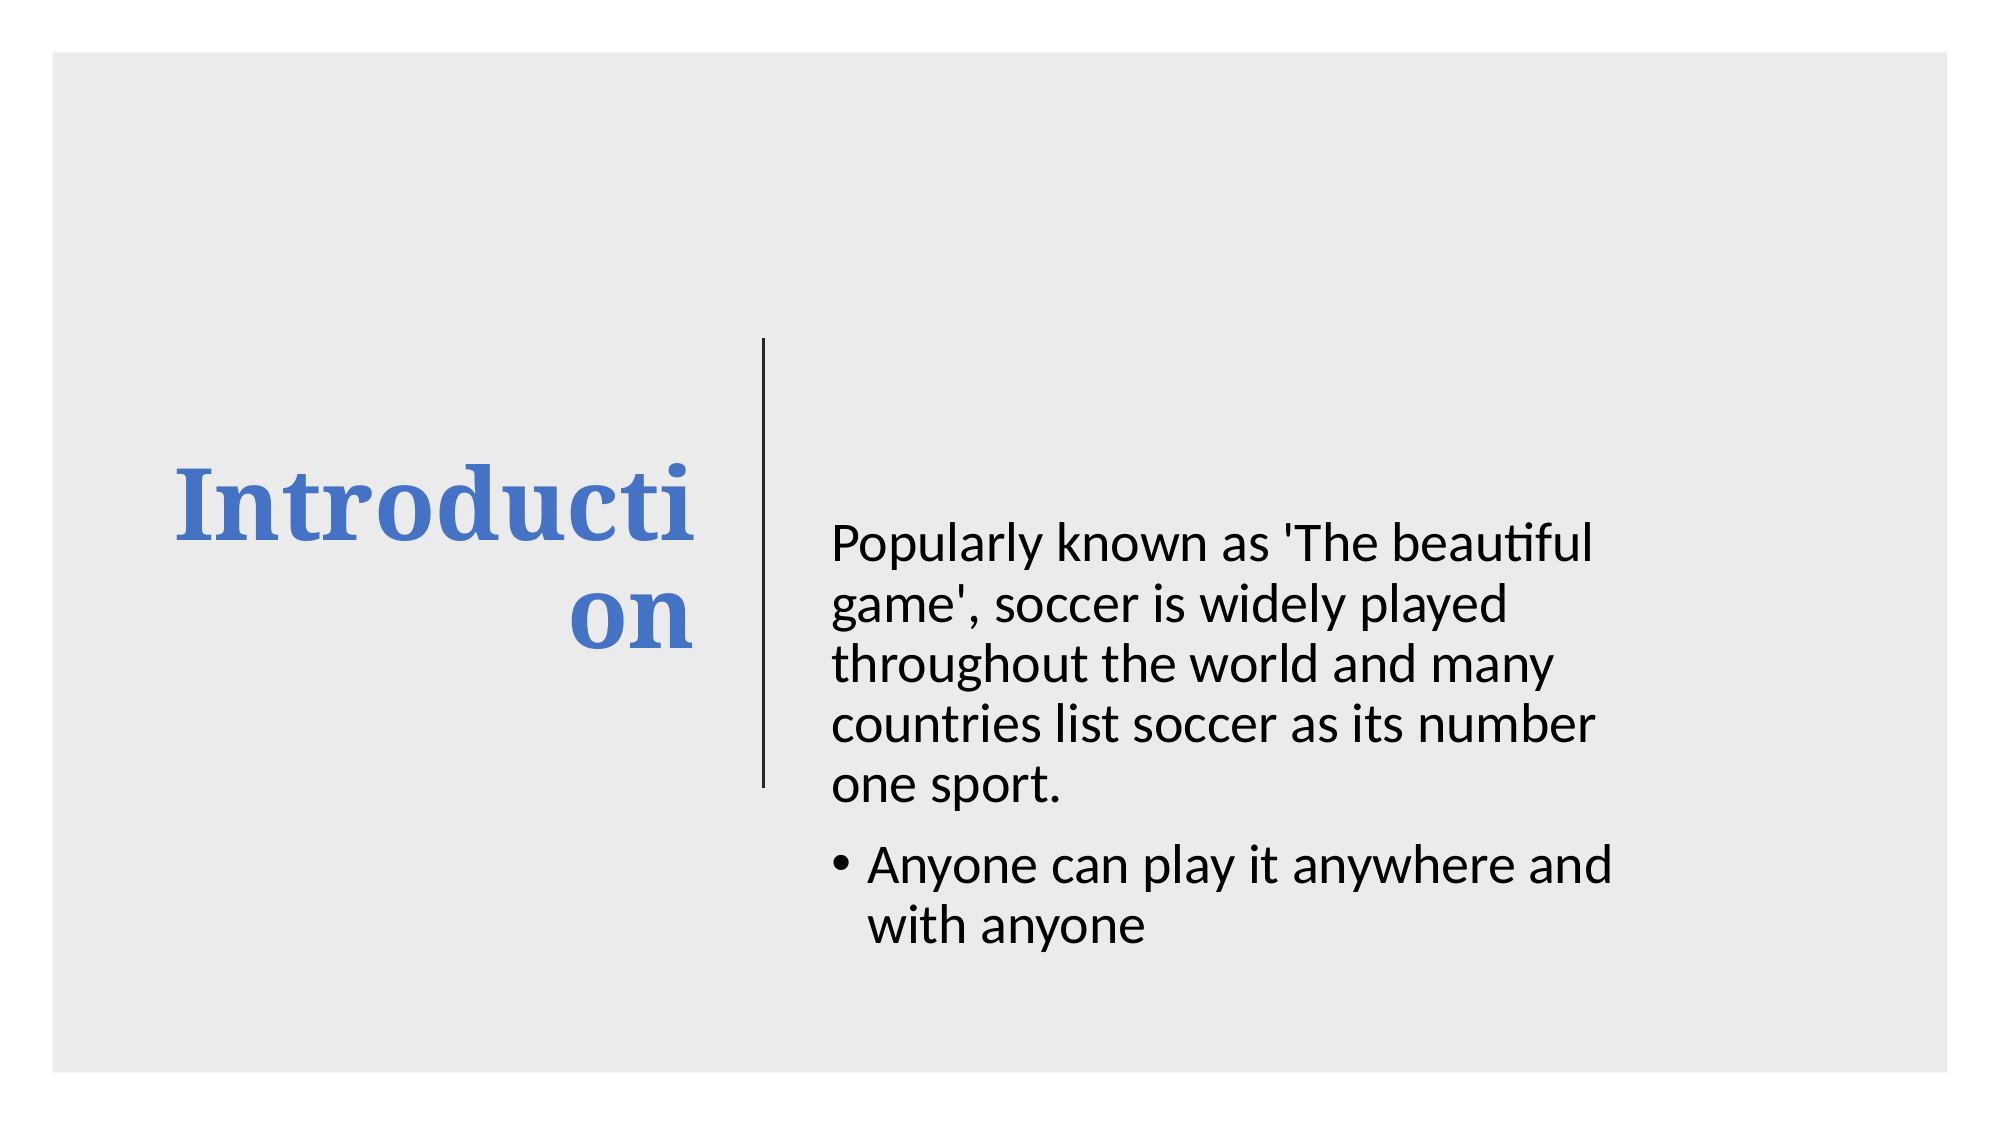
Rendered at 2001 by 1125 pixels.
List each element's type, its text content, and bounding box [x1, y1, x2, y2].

text_box [52, 51, 1948, 1073]
list Popularly known as 'The beautiful game', soccer is widely played throughout the world and many countries list soccer as its number one sport. Anyone can play it anywhere and with anyone [816, 128, 1688, 967]
title Introduction [137, 158, 711, 967]
